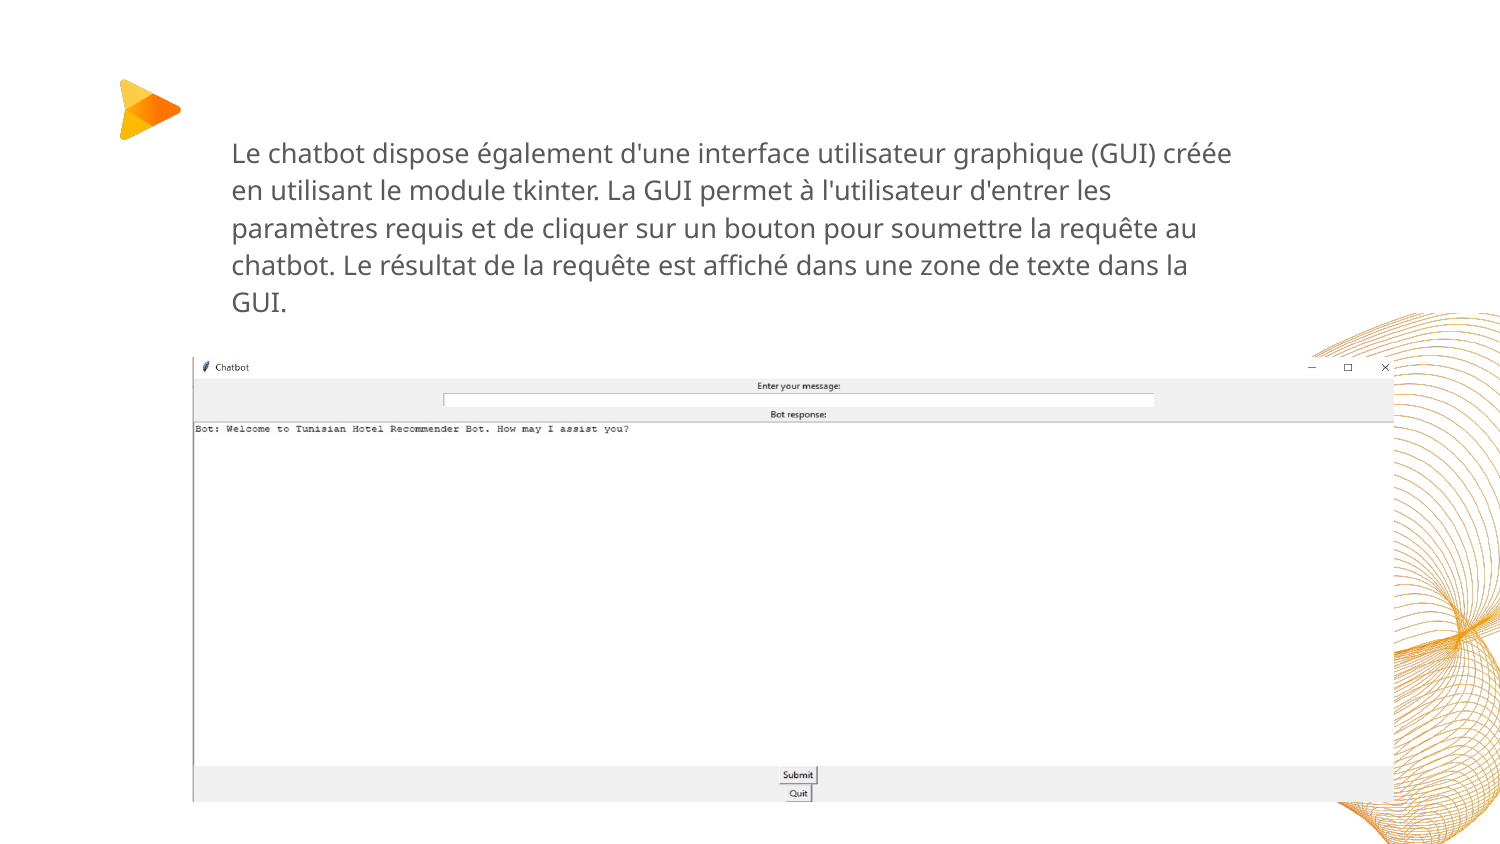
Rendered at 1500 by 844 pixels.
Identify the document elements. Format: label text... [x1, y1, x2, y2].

picture [119, 78, 181, 140]
subtitle Le chatbot dispose également d'une interface utilisateur graphique (GUI) créée en utilisant le module tkinter. La GUI permet à l'utilisateur d'entrer les paramètres requis et de cliquer sur un bouton pour soumettre la requête au chatbot. Le résultat de la requête est affiché dans une zone de texte dans la GUI. [192, 116, 1279, 356]
picture [192, 313, 1500, 844]
